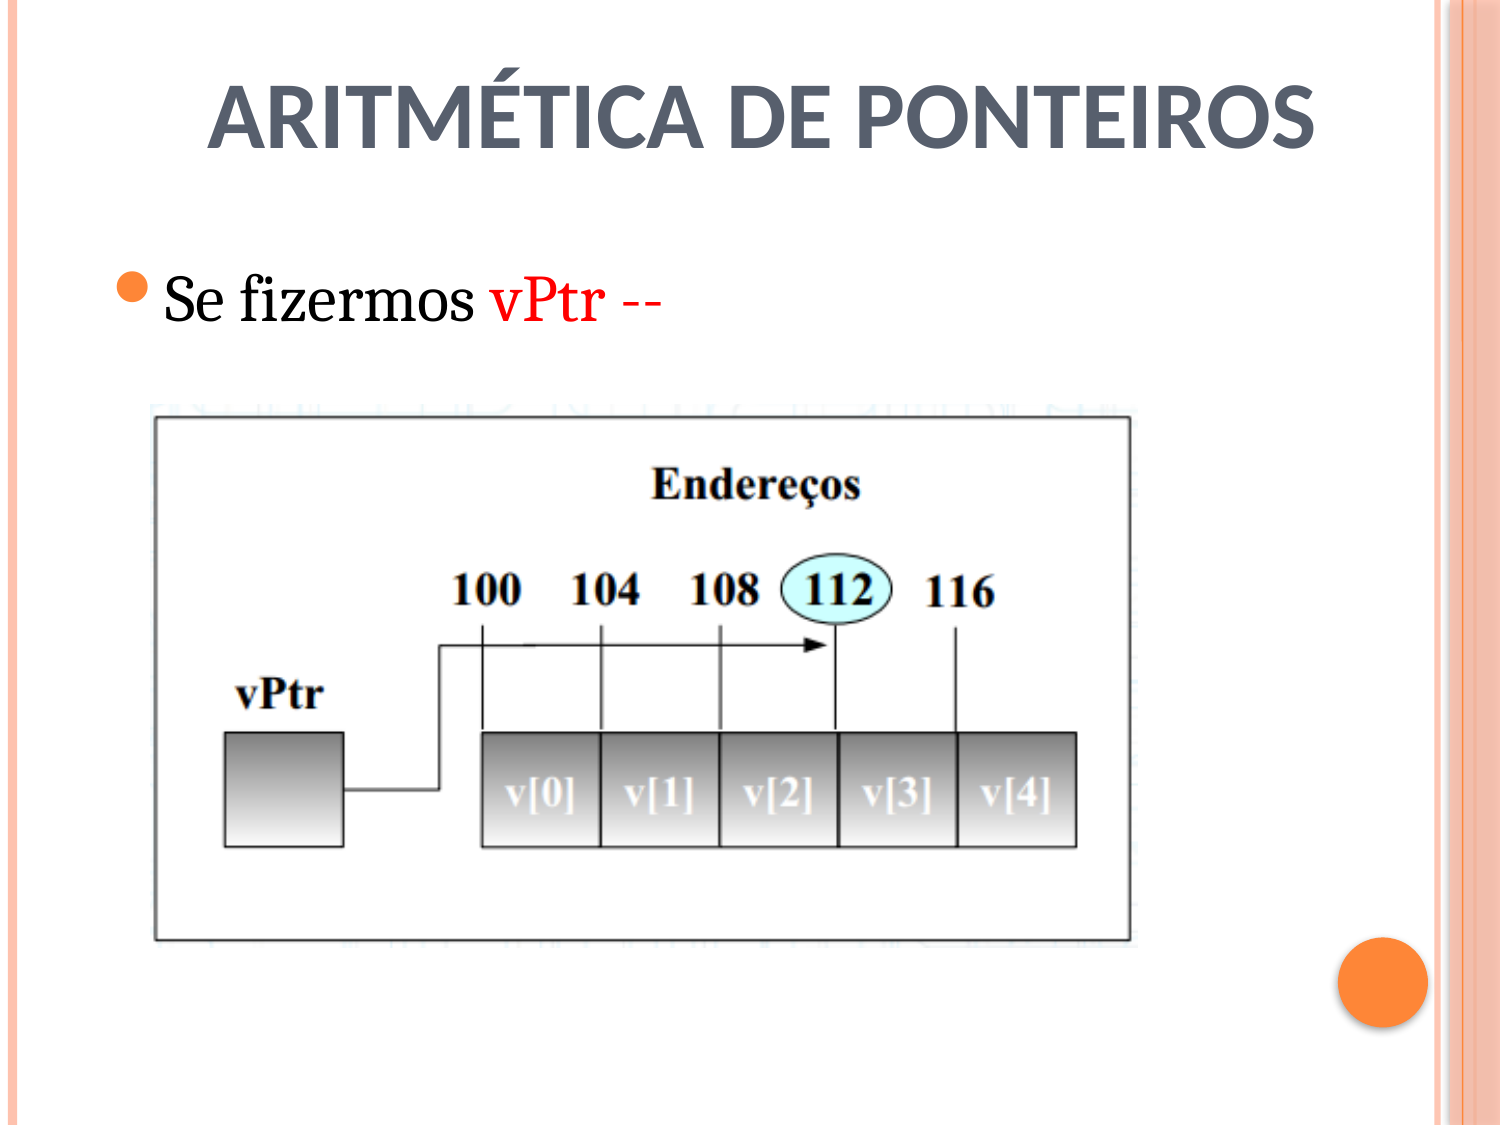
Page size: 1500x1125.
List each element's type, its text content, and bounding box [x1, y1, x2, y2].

list Se fizermos vPtr -- [37, 262, 1475, 1025]
picture [149, 403, 1138, 949]
title Aritmética de Ponteiros [75, 45, 1450, 175]
